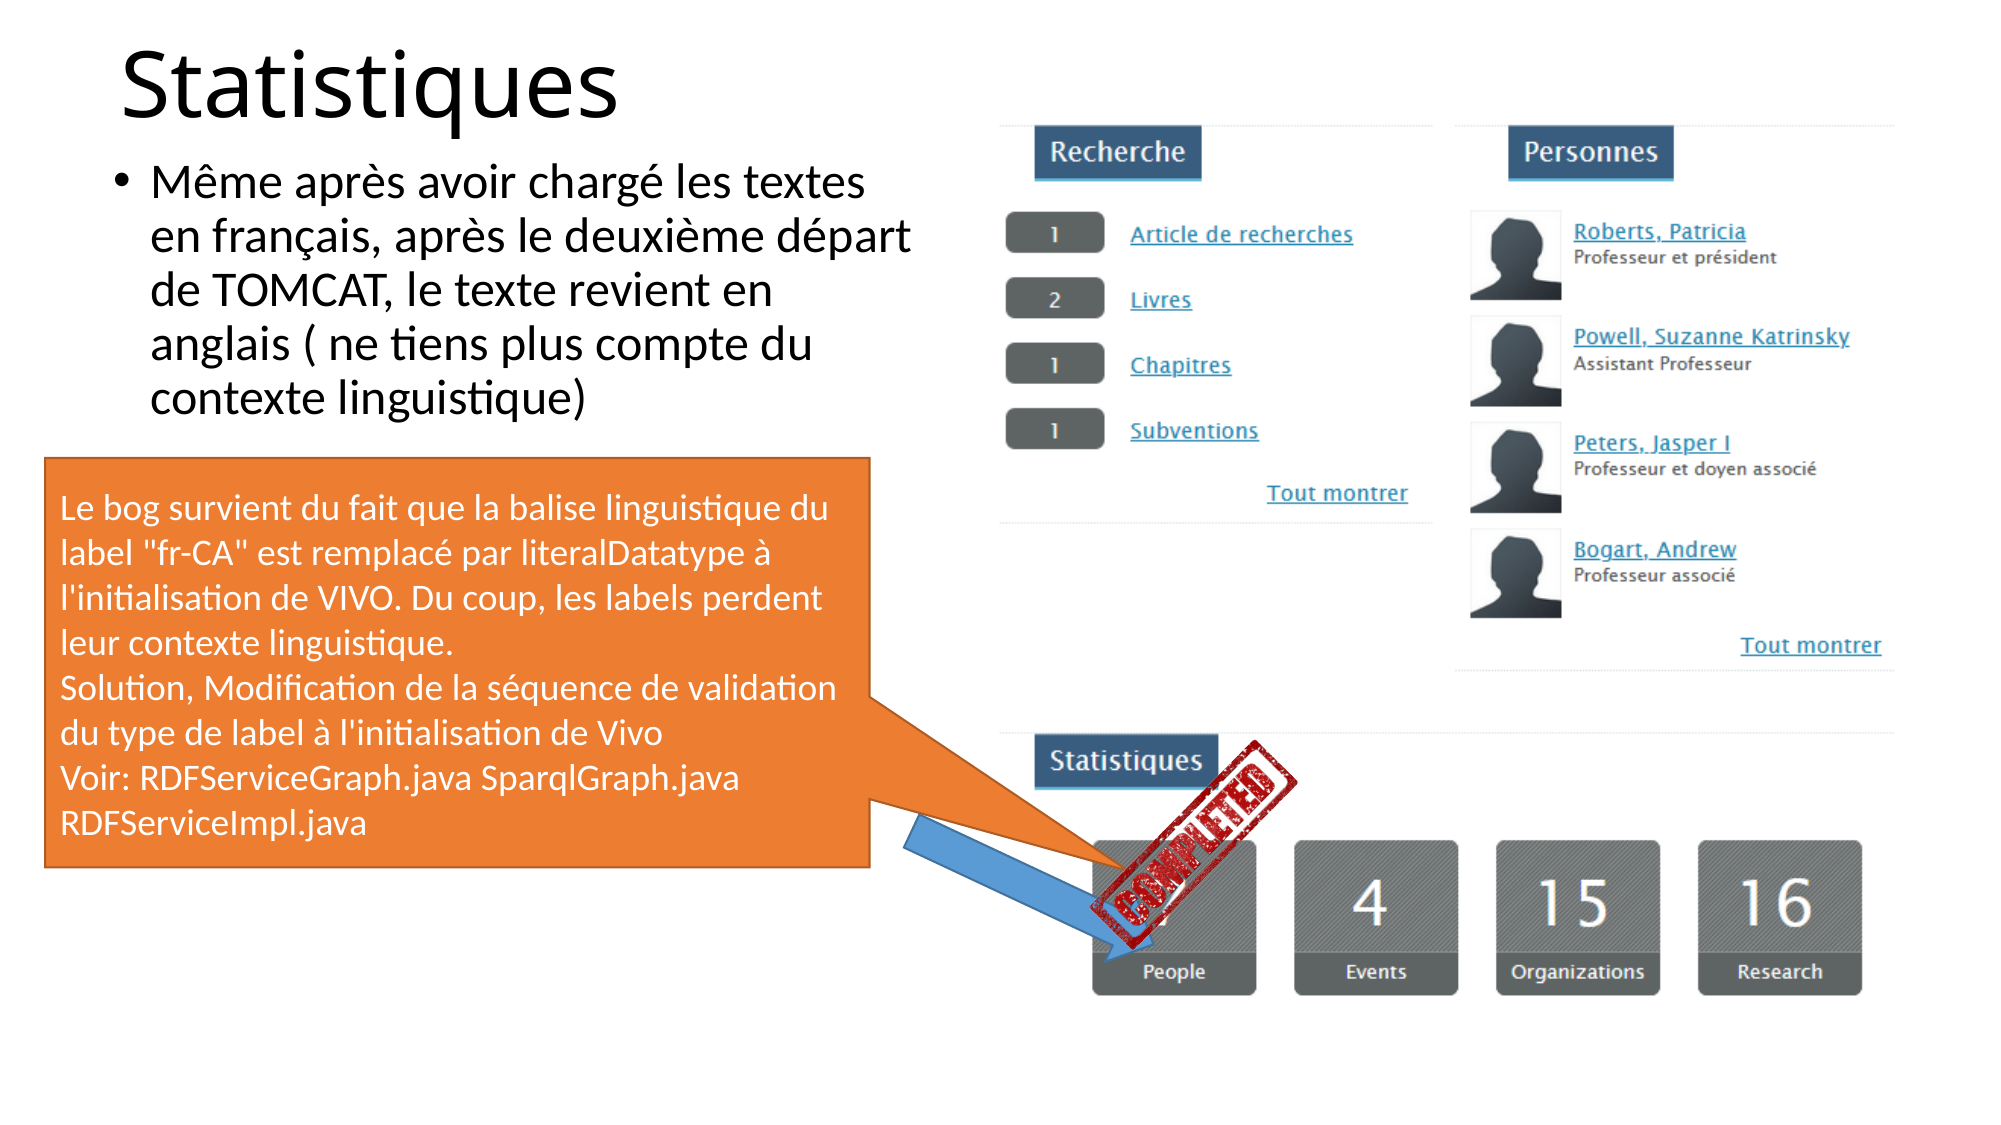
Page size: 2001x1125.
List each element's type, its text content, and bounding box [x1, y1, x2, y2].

text_box [902, 814, 999, 894]
text_box Le bog survient du fait que la balise linguistique du label "fr-CA" est remplacé par literalDatatype à l'initialisation de VIVO. Du coup, les labels perdent leur contexte linguistique. Solution, Modification de la séquence de validation du type de label à l'initialisation de Vivo Voir: RDFServiceGraph.java SparqlGraph.java RDFServiceImpl.java [44, 456, 999, 869]
title Statistiques [104, 2, 946, 174]
picture [999, 104, 1895, 1020]
list Même après avoir chargé les textes en français, après le deuxième départ de TOMCAT, le texte revient en anglais ( ne tiens plus compte du contexte linguistique) [98, 147, 940, 742]
